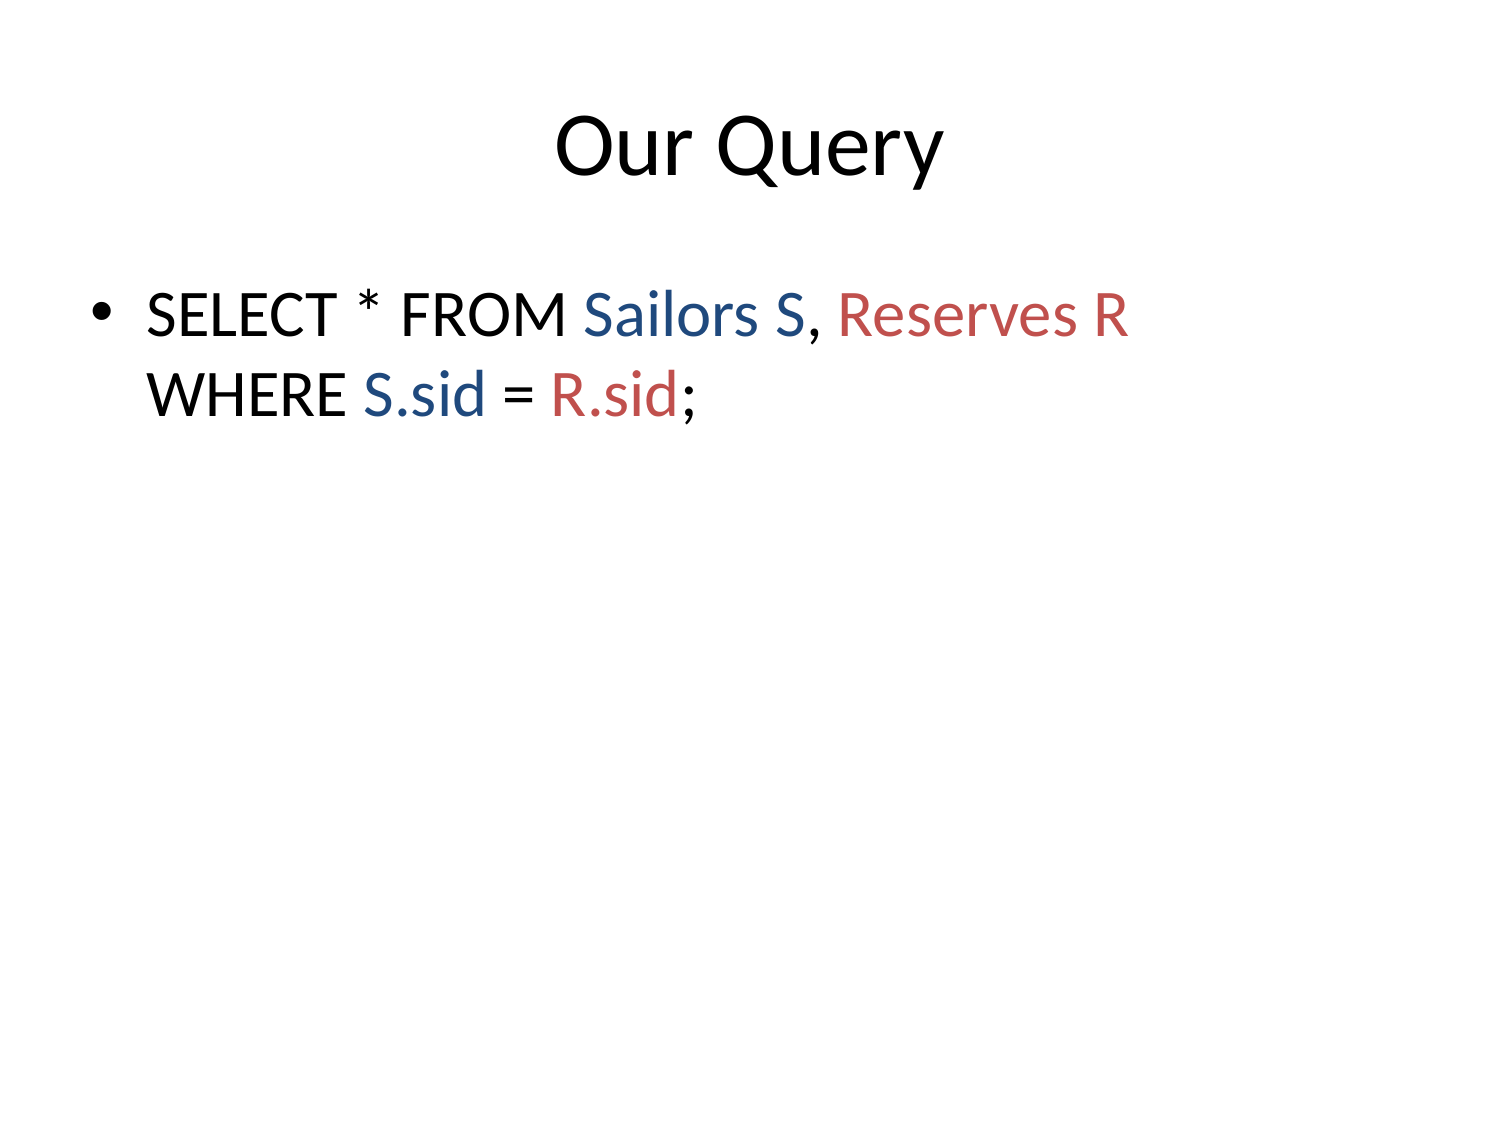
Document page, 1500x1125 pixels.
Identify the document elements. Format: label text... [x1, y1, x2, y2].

title Our Query [75, 45, 1425, 233]
list SELECT * FROM Sailors S, Reserves R WHERE S.sid = R.sid; [75, 262, 1425, 1005]
